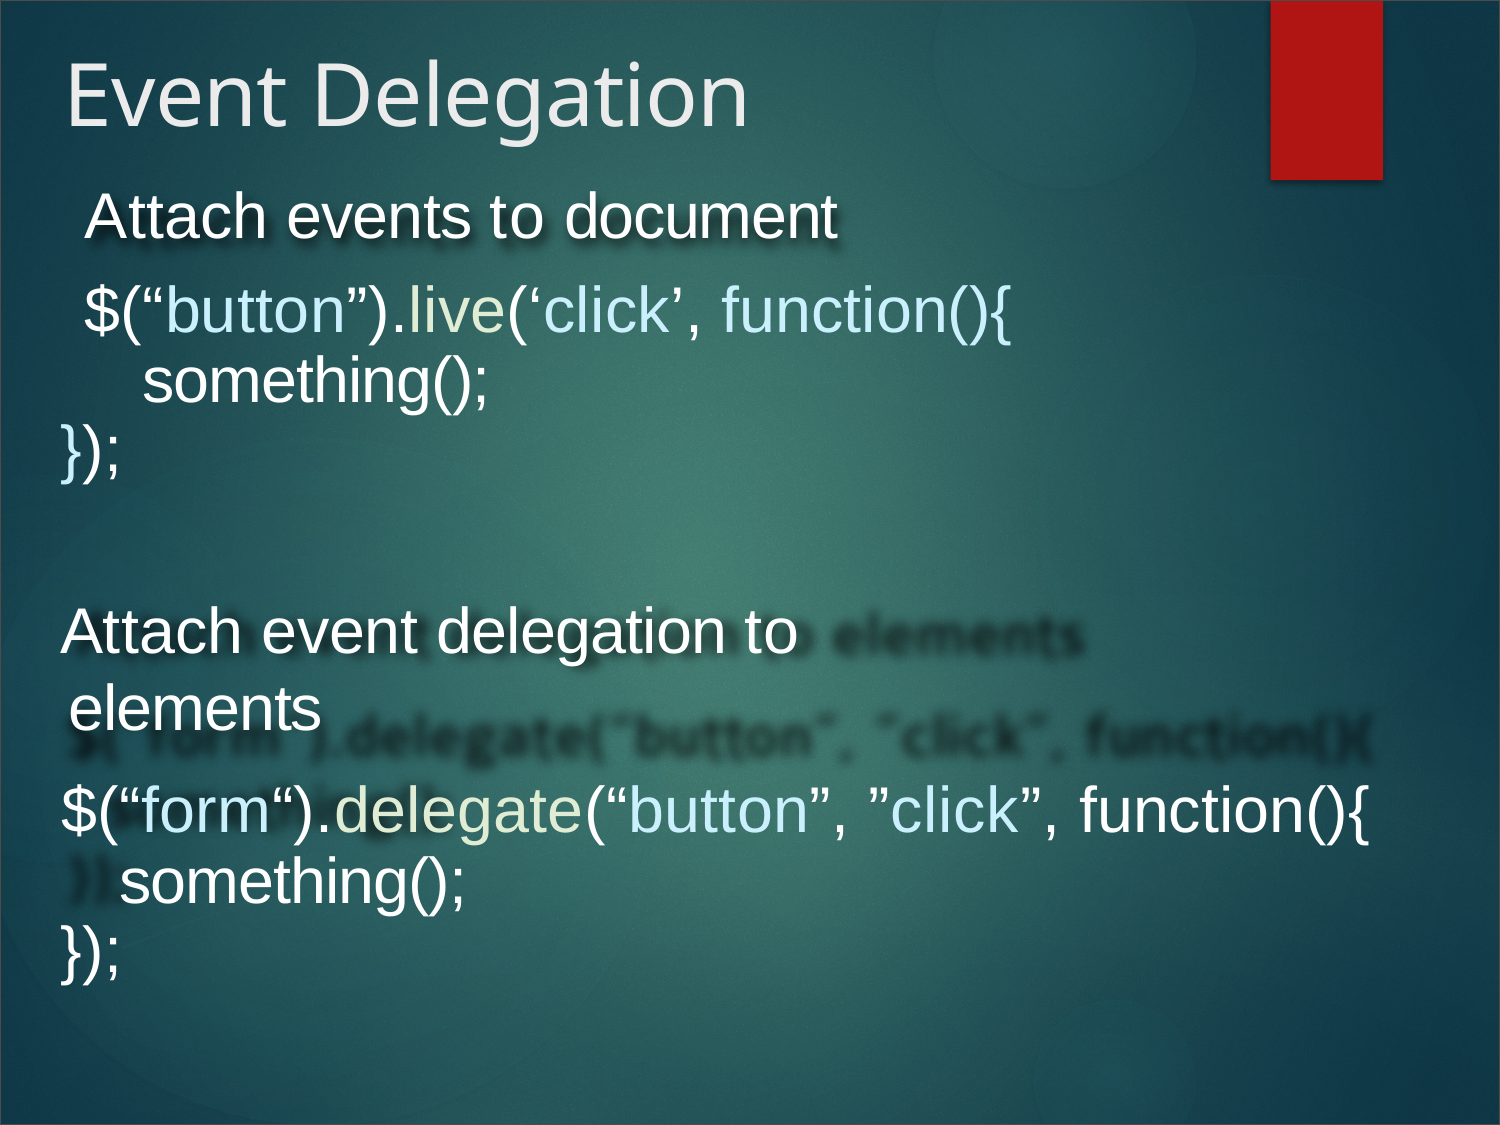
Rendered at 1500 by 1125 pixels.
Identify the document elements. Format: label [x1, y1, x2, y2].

text_box [42, 582, 1442, 931]
text_box [0, 0, 1500, 1125]
